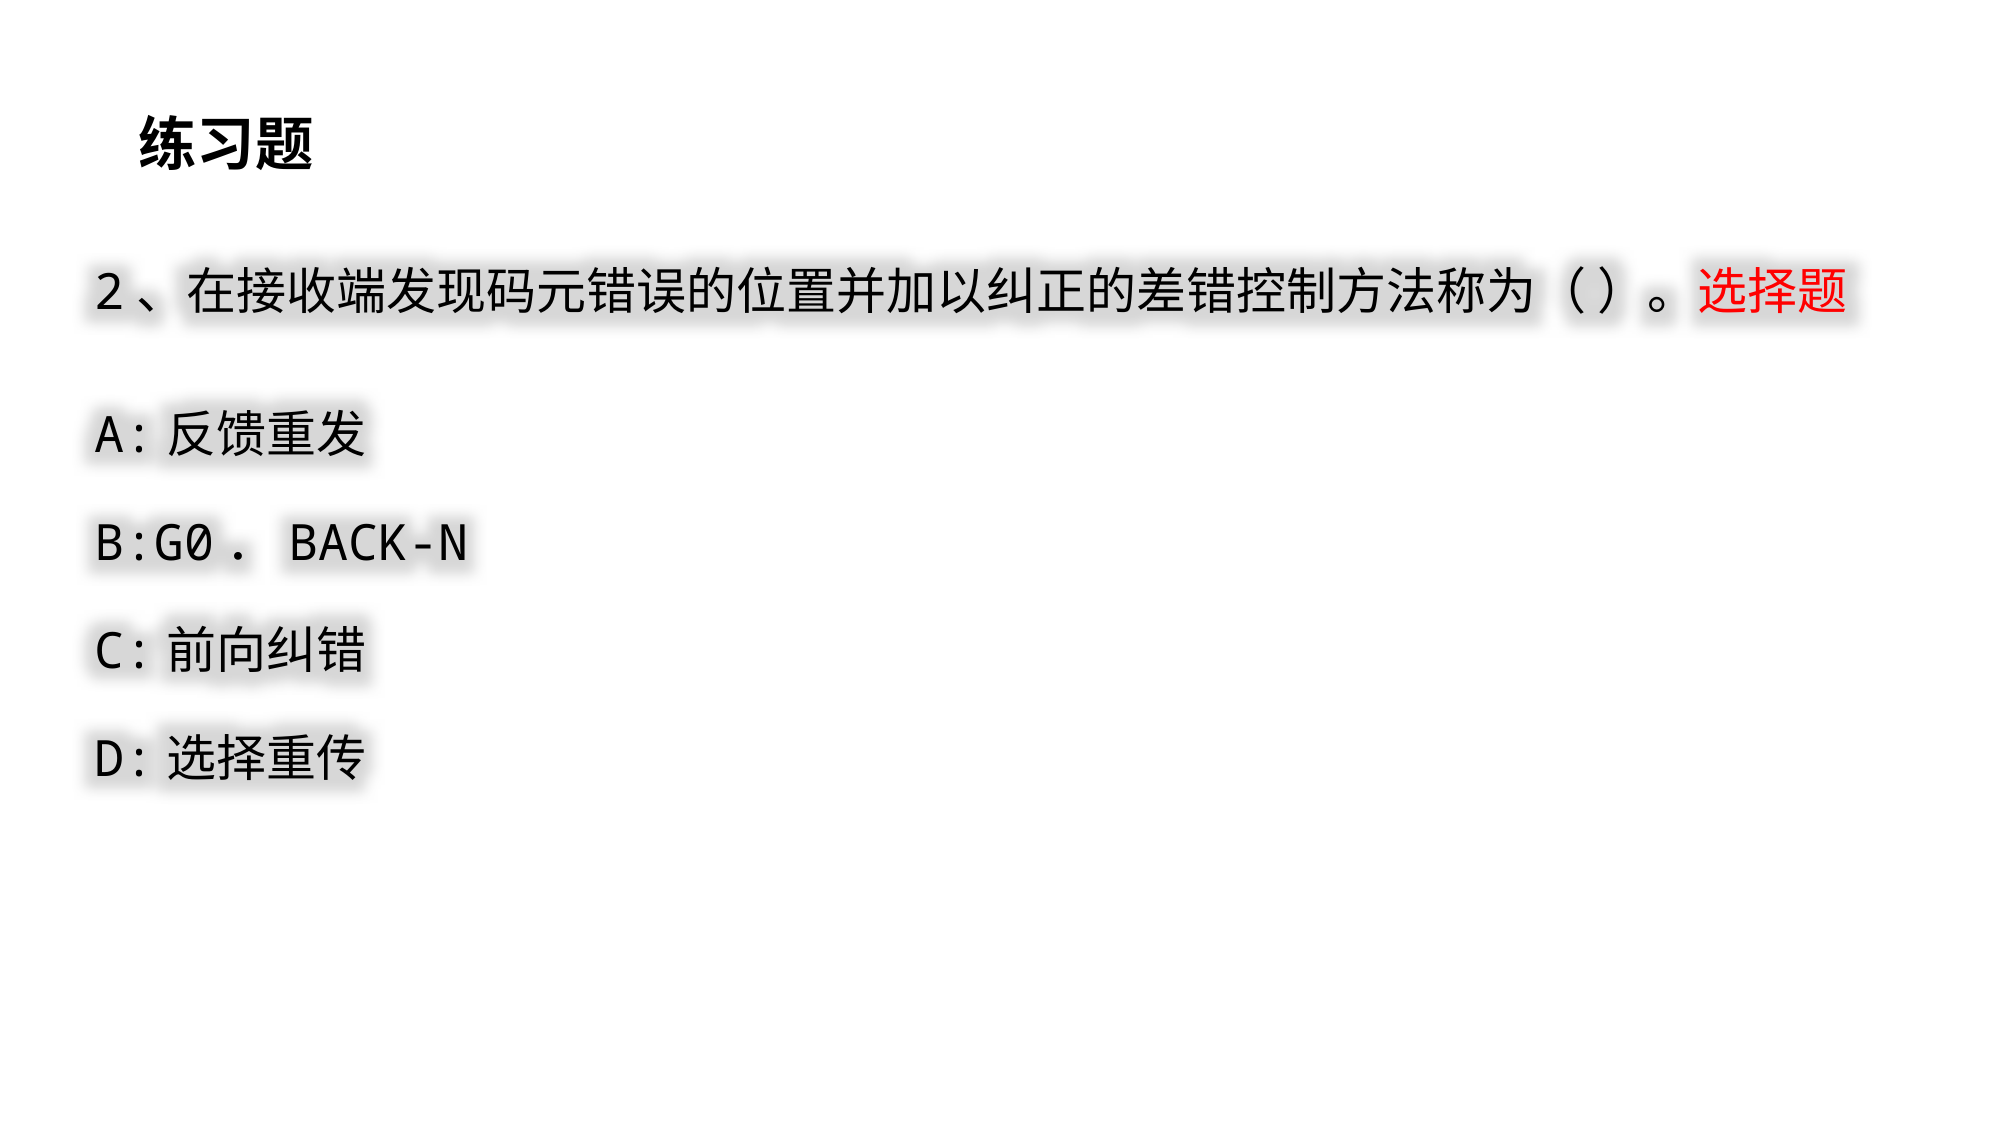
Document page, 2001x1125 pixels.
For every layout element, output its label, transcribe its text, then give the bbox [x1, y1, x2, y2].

text_box 2、在接收端发现码元错误的位置并加以纠正的差错控制方法称为（ ）。选择题 A:反馈重发 B:G0．BACK-N C:前向纠错 D:选择重传 [76, 219, 1927, 1047]
text_box 练习题 [120, 97, 1568, 187]
